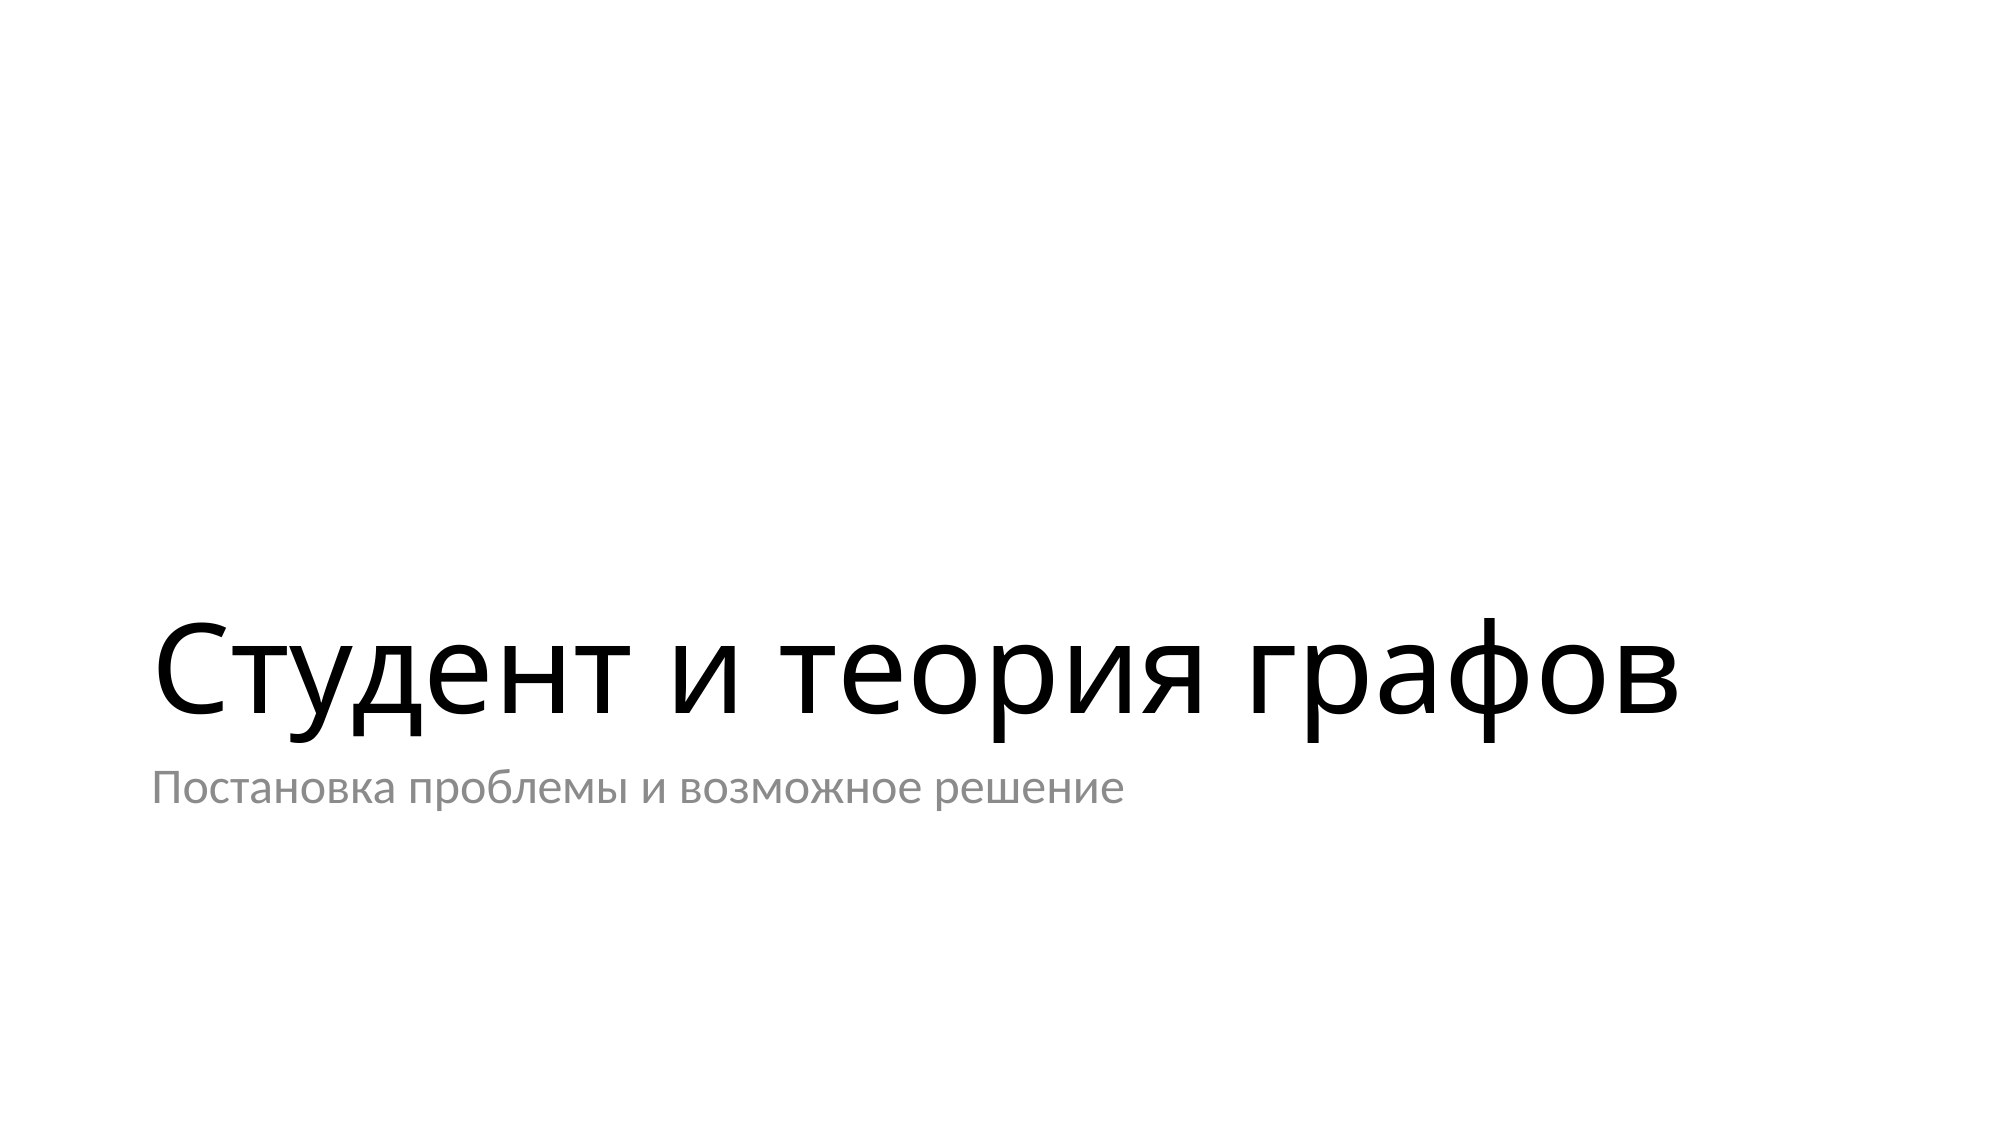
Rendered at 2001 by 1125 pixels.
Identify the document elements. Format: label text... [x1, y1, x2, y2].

title Студент и теория графов [136, 280, 1862, 749]
list Постановка проблемы и возможное решение [136, 752, 1862, 999]
